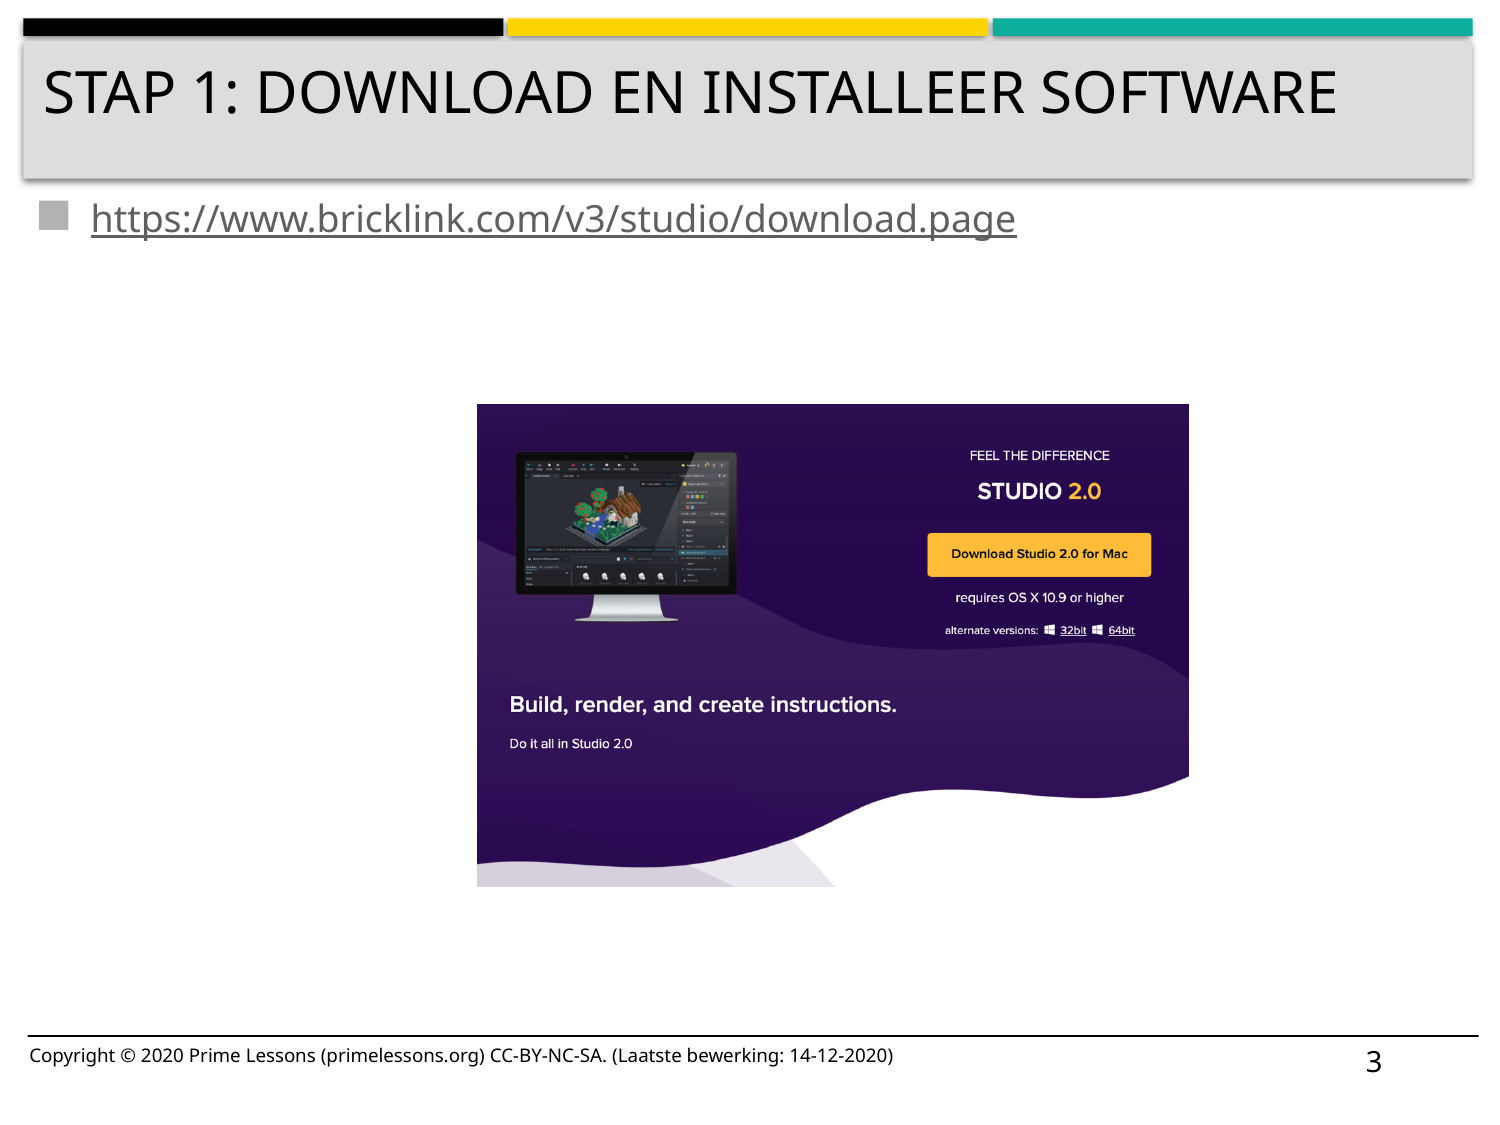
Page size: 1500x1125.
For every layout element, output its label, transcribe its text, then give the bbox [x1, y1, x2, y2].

footer Copyright © 2020 Prime Lessons (primelessons.org) CC-BY-NC-SA. (Laatste bewerking: 14-12-2020) [14, 1036, 945, 1097]
picture [476, 404, 1190, 888]
slide_number 3 [1351, 1036, 1478, 1097]
title Stap 1: DOWNLOAD EN INSTALLEER SOFTWARE [28, 48, 1464, 172]
list https://www.bricklink.com/v3/studio/download.page [25, 187, 1461, 1021]
